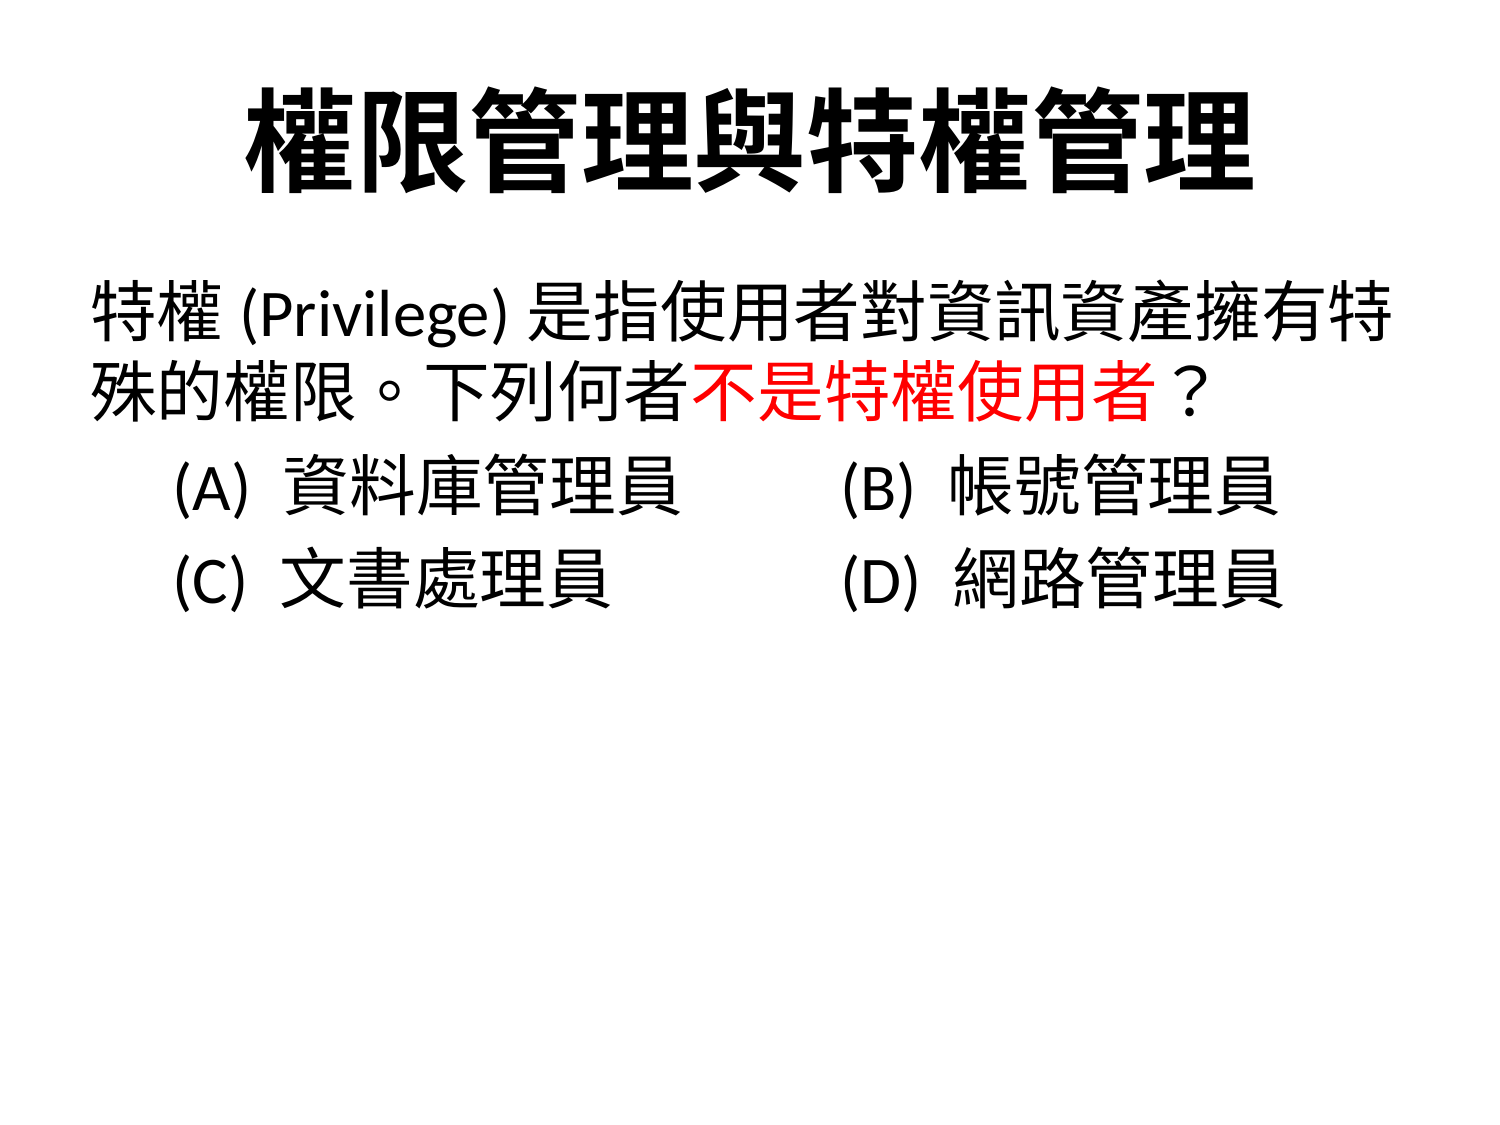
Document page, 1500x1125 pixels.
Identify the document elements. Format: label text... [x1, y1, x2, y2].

title 權限管理與特權管理 [75, 45, 1425, 233]
list 特權(Privilege)是指使用者對資訊資產擁有特殊的權限。下列何者不是特權使用者？ (A) 資料庫管理員 (B) 帳號管理員 (C) 文書處理員 (D) 網路管理員 [75, 262, 1425, 1005]
